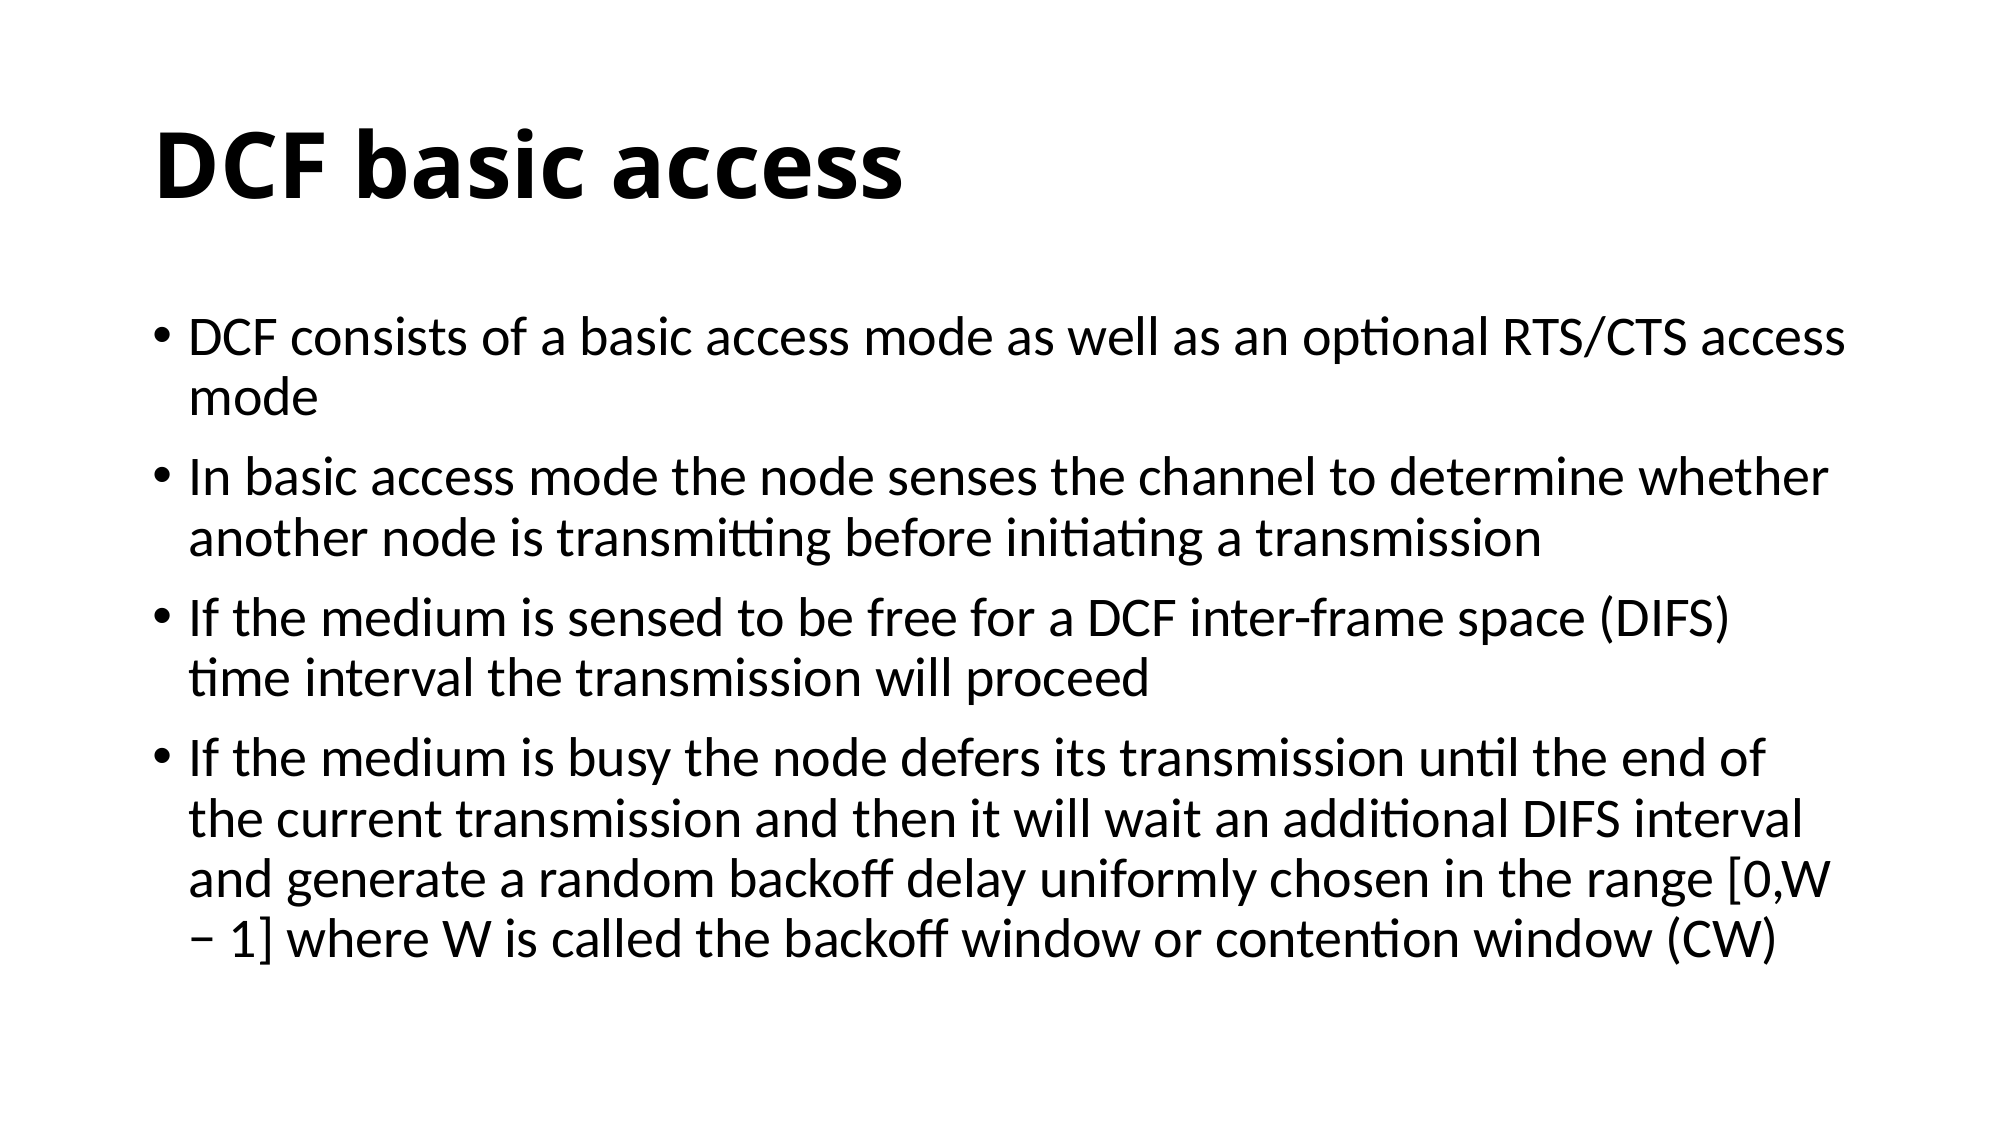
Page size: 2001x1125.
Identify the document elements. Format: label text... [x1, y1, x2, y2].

list DCF consists of a basic access mode as well as an optional RTS/CTS access mode In basic access mode the node senses the channel to determine whether another node is transmitting before initiating a transmission If the medium is sensed to be free for a DCF inter-frame space (DIFS) time interval the transmission will proceed If the medium is busy the node defers its transmission until the end of the current transmission and then it will wait an additional DIFS interval and generate a random backoff delay uniformly chosen in the range [0,W − 1] where W is called the backoff window or contention window (CW) [137, 299, 1863, 1014]
title DCF basic access [137, 59, 1863, 278]
